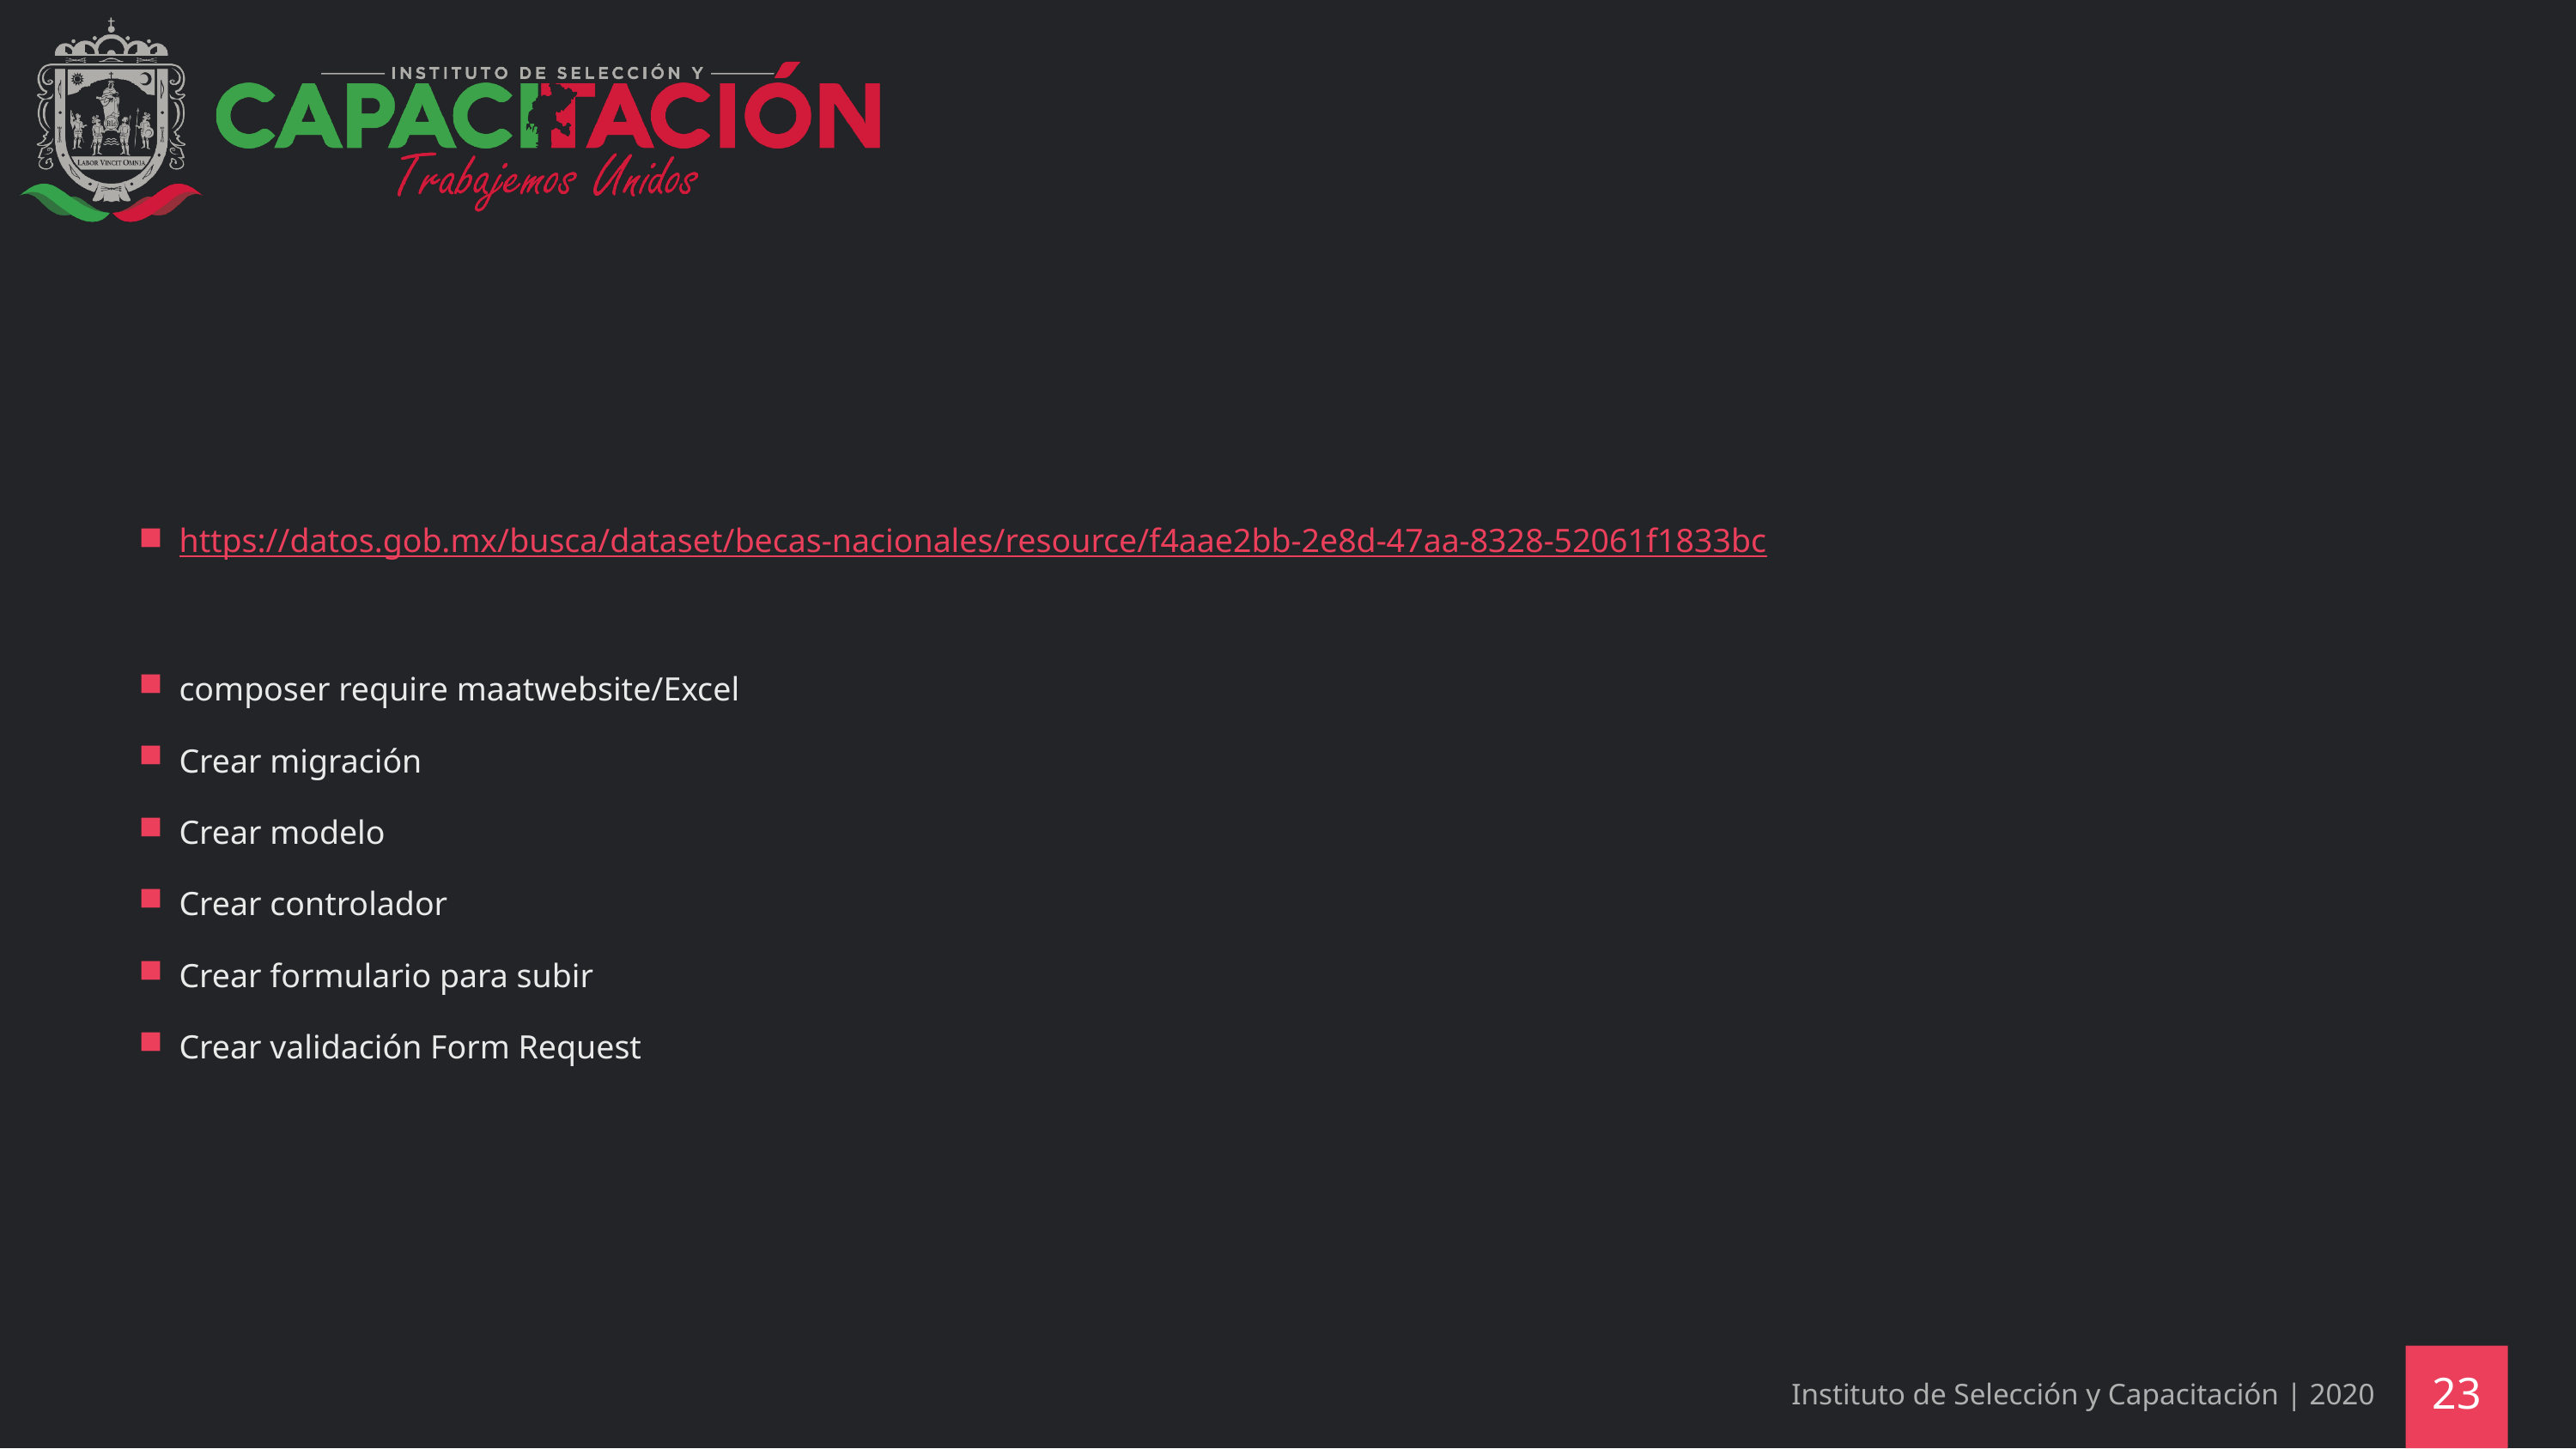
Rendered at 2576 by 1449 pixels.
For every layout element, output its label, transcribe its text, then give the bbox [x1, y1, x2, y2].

slide_number 23 [2404, 1356, 2509, 1434]
picture [0, 15, 899, 224]
footer Instituto de Selección y Capacitación | 2020 [1519, 1356, 2389, 1434]
list https://datos.gob.mx/busca/dataset/becas-nacionales/resource/f4aae2bb-2e8d-47aa-8328-52061f1833bc composer require maatwebsite/Excel Crear migración Crear modelo Crear controlador Crear formulario para subir Crear validación Form Request [125, 281, 2472, 1292]
